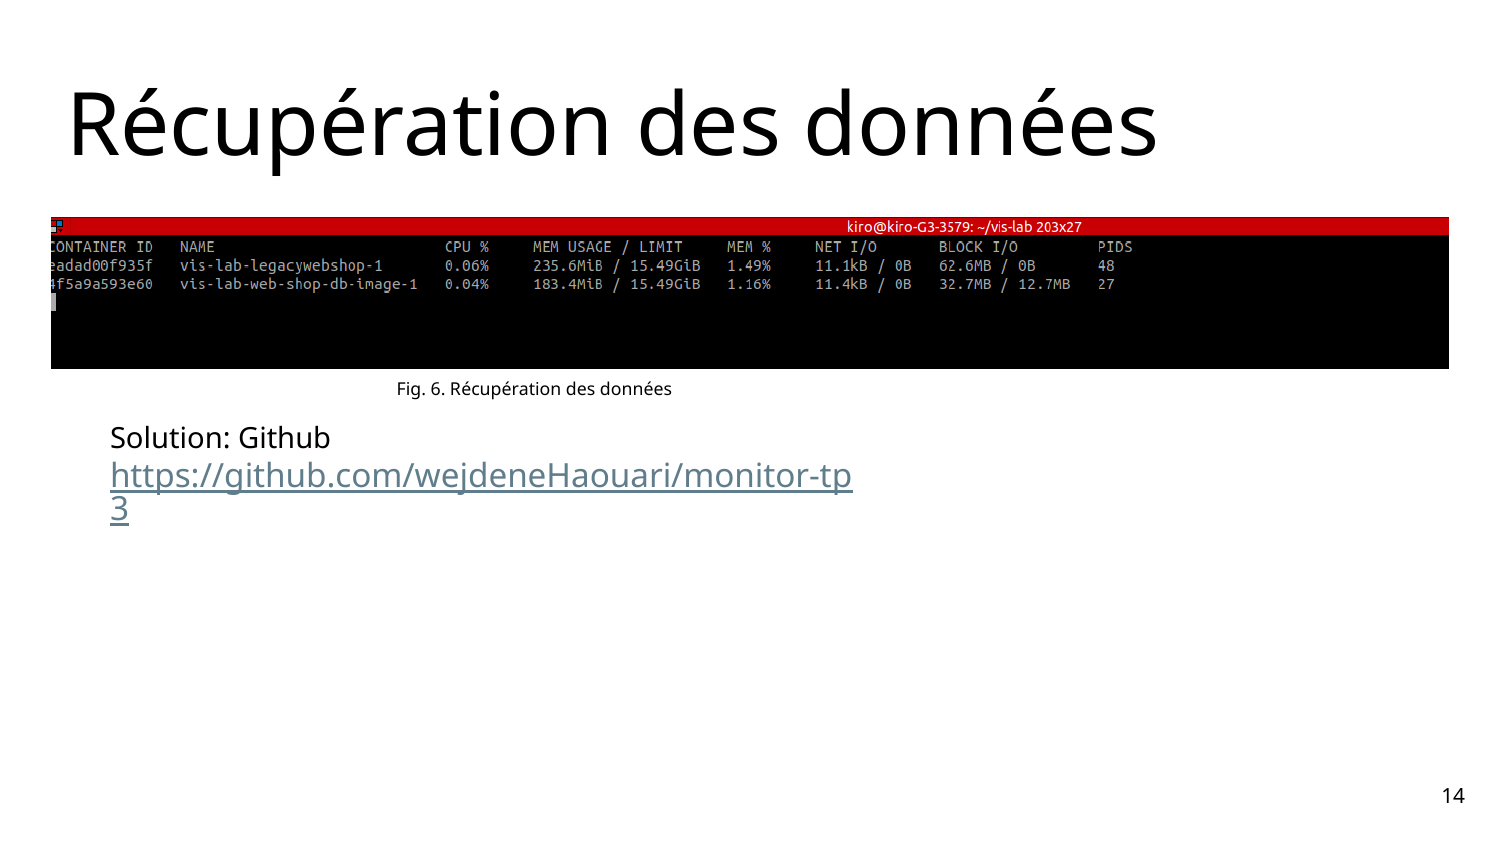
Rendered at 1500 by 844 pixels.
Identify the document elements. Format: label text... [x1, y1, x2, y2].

slide_number 14 [1389, 764, 1480, 830]
text_box Fig. 6. Récupération des données [381, 379, 817, 410]
text_box Solution: Github https://github.com/wejdeneHaouari/monitor-tp3 [94, 404, 877, 555]
picture [50, 216, 1450, 370]
title Récupération des données [51, 51, 1449, 189]
